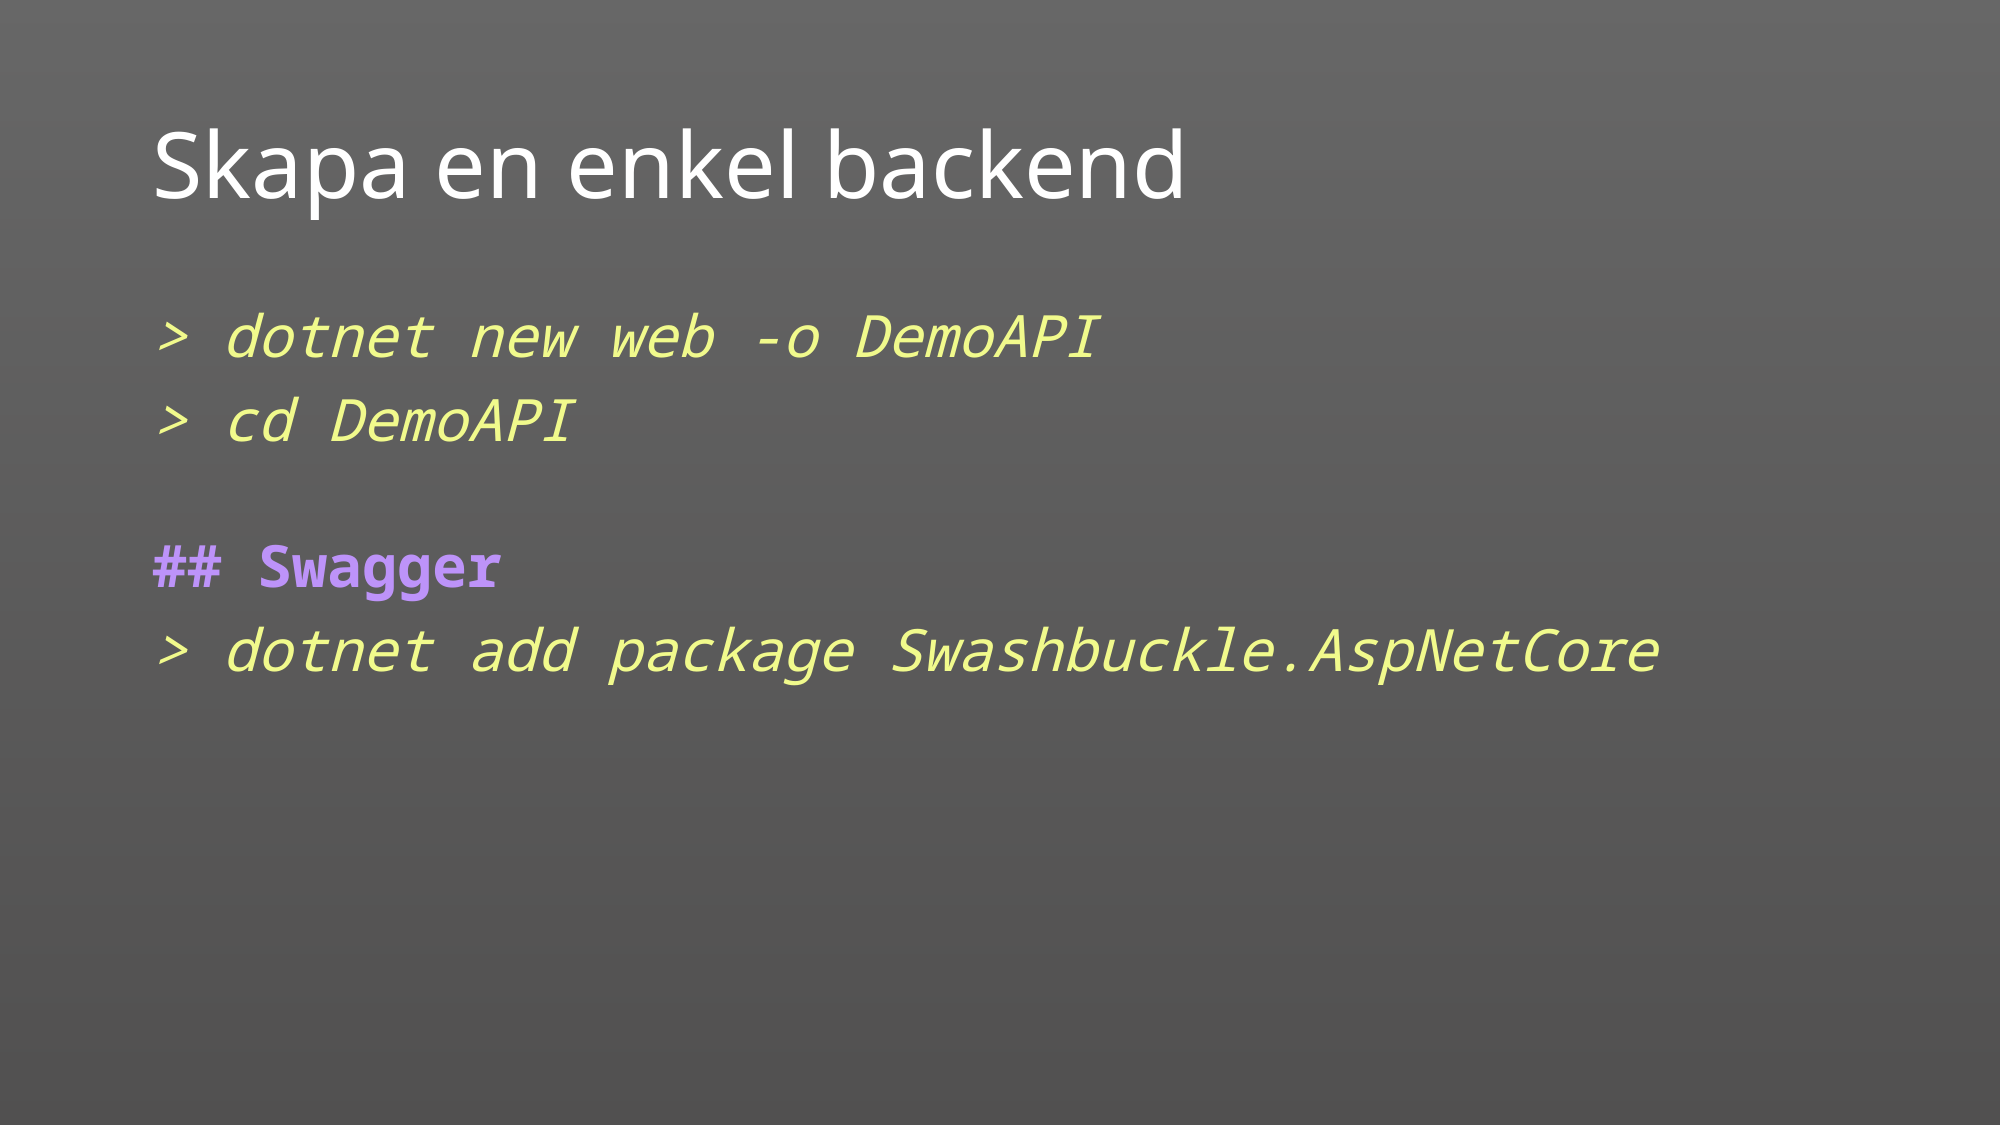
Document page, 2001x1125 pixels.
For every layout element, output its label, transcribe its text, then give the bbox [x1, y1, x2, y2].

list > dotnet new web -o DemoAPI > cd DemoAPI ## Swagger > dotnet add package Swashbuckle.AspNetCore [137, 299, 1863, 1014]
title Skapa en enkel backend [137, 59, 1863, 278]
